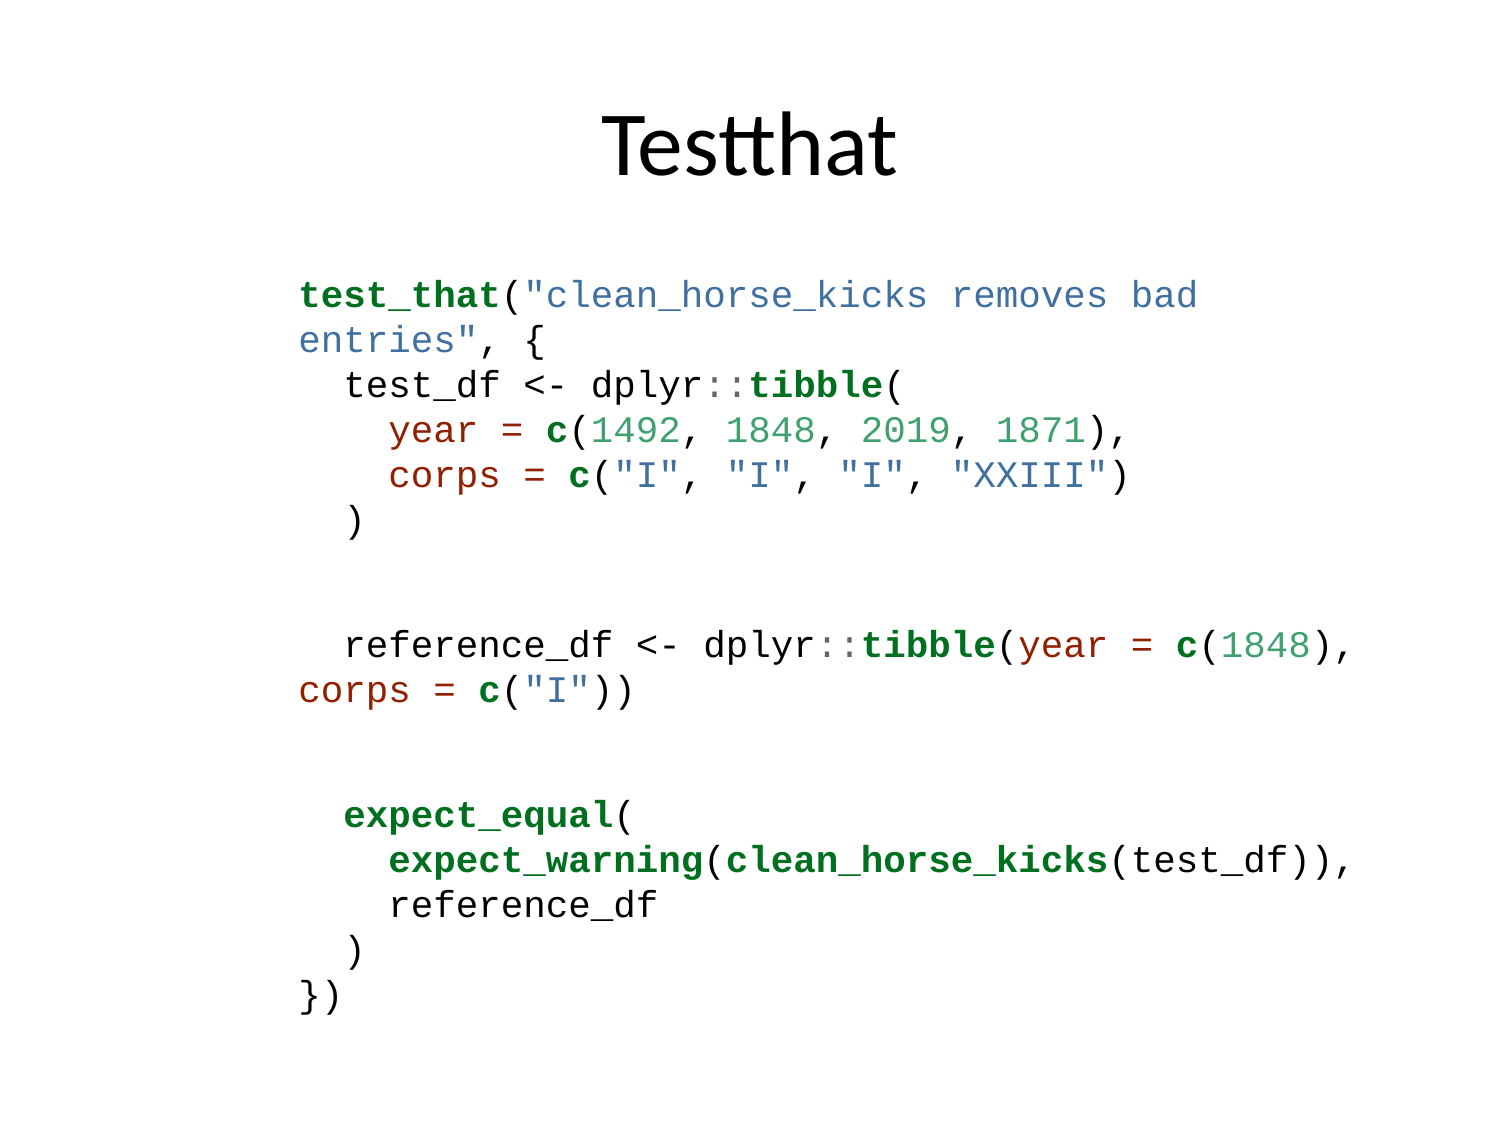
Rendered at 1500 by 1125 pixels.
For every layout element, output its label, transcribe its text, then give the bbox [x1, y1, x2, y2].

list test_that("clean_horse_kicks removes bad entries", { test_df <- dplyr::tibble( year = c(1492, 1848, 2019, 1871), corps = c("I", "I", "I", "XXIII") ) reference_df <- dplyr::tibble(year = c(1848), corps = c("I")) expect_equal( expect_warning(clean_horse_kicks(test_df)), reference_df ) }) [75, 262, 1425, 1005]
title Testthat [75, 45, 1425, 233]
